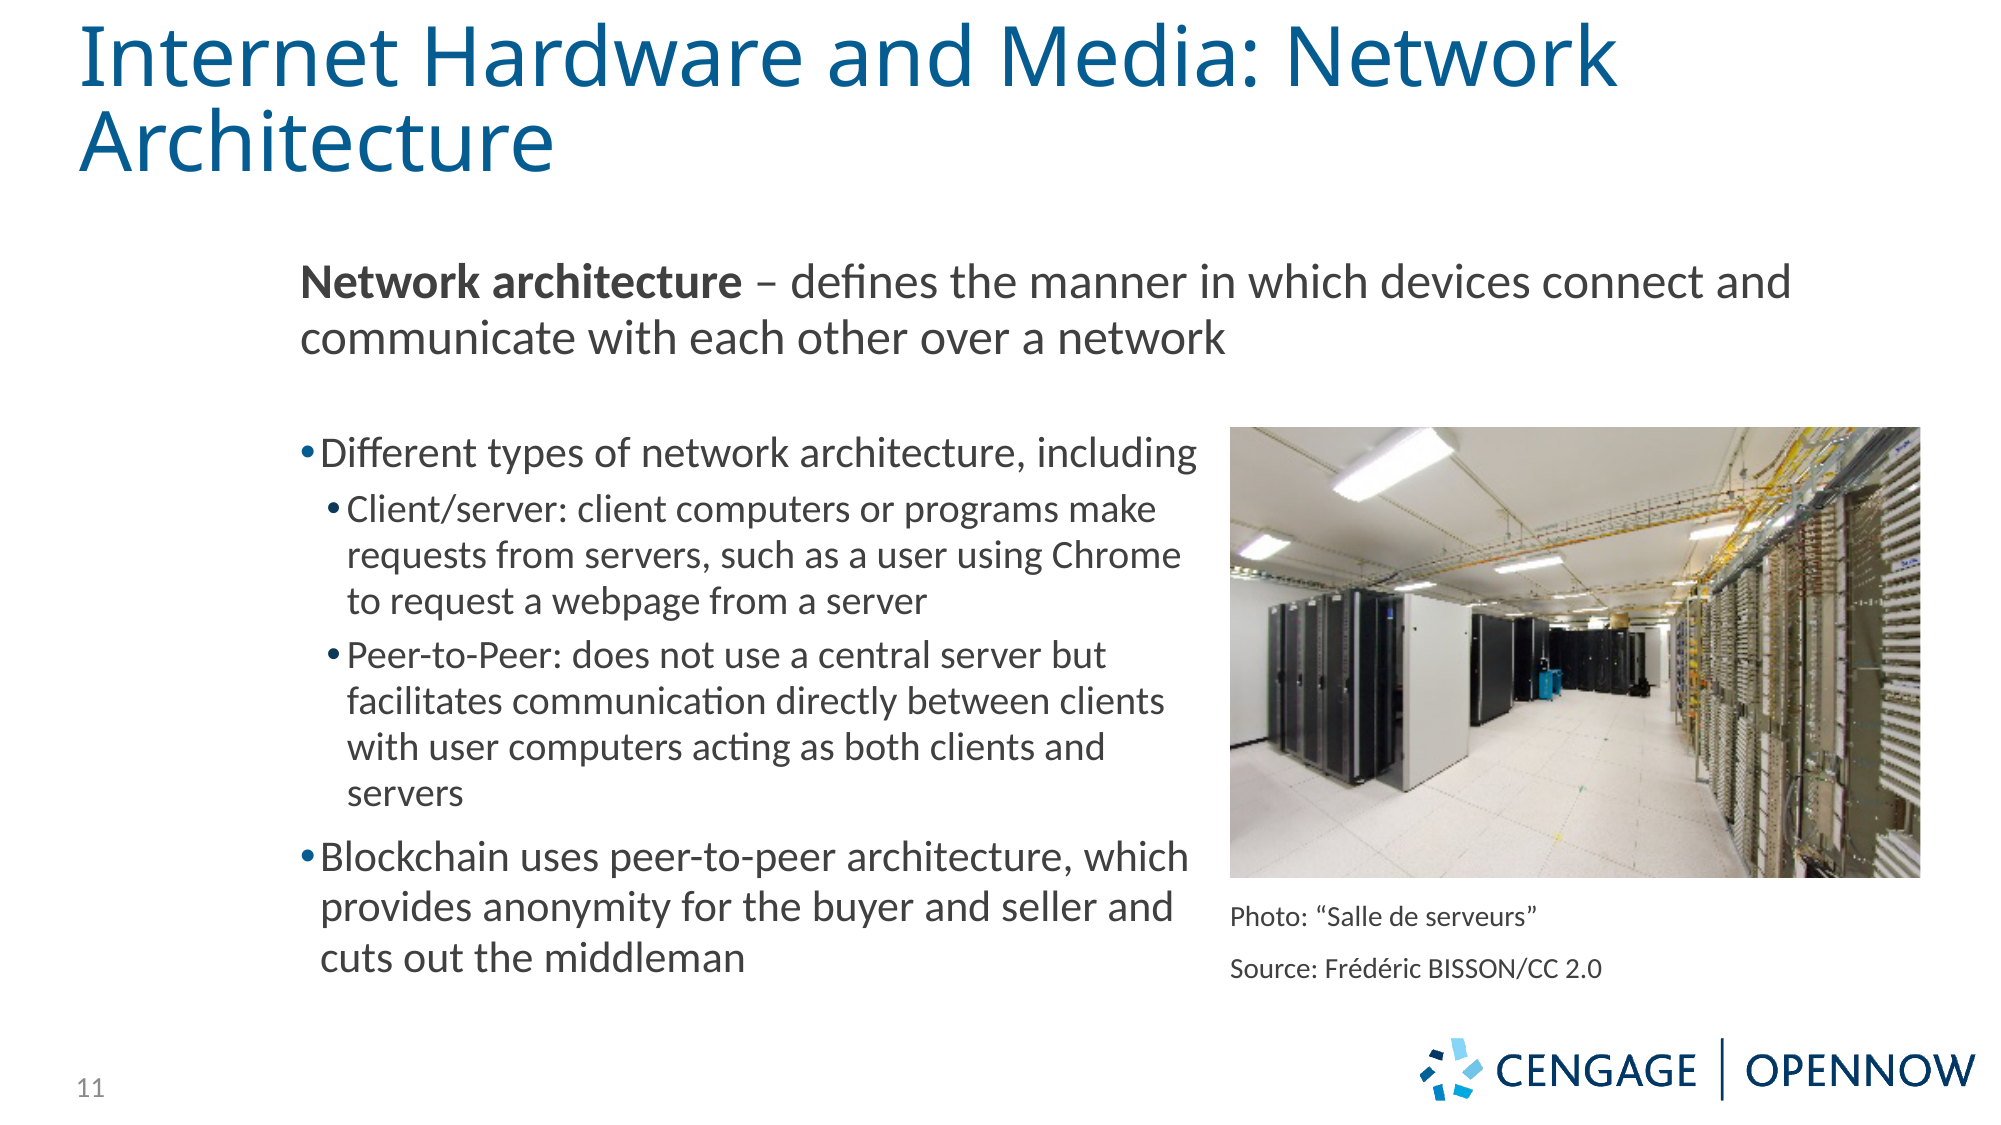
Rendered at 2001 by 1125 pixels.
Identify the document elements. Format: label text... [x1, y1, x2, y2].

list Network architecture – defines the manner in which devices connect and communicate with each other over a network [300, 252, 1921, 403]
list Different types of network architecture, including Client/server: client computers or programs make requests from servers, such as a user using Chrome to request a webpage from a server Peer-to-Peer: does not use a central server but facilitates communication directly between clients with user computers acting as both clients and servers Blockchain uses peer-to-peer architecture, which provides anonymity for the buyer and seller and cuts out the middleman [300, 427, 1200, 990]
title Internet Hardware and Media: Network Architecture [79, 59, 1921, 147]
picture [1395, 1013, 2000, 1125]
picture [1229, 427, 1921, 878]
list Photo: “Salle de serveurs” Source: Frédéric BISSON/CC 2.0 [1230, 900, 1921, 990]
